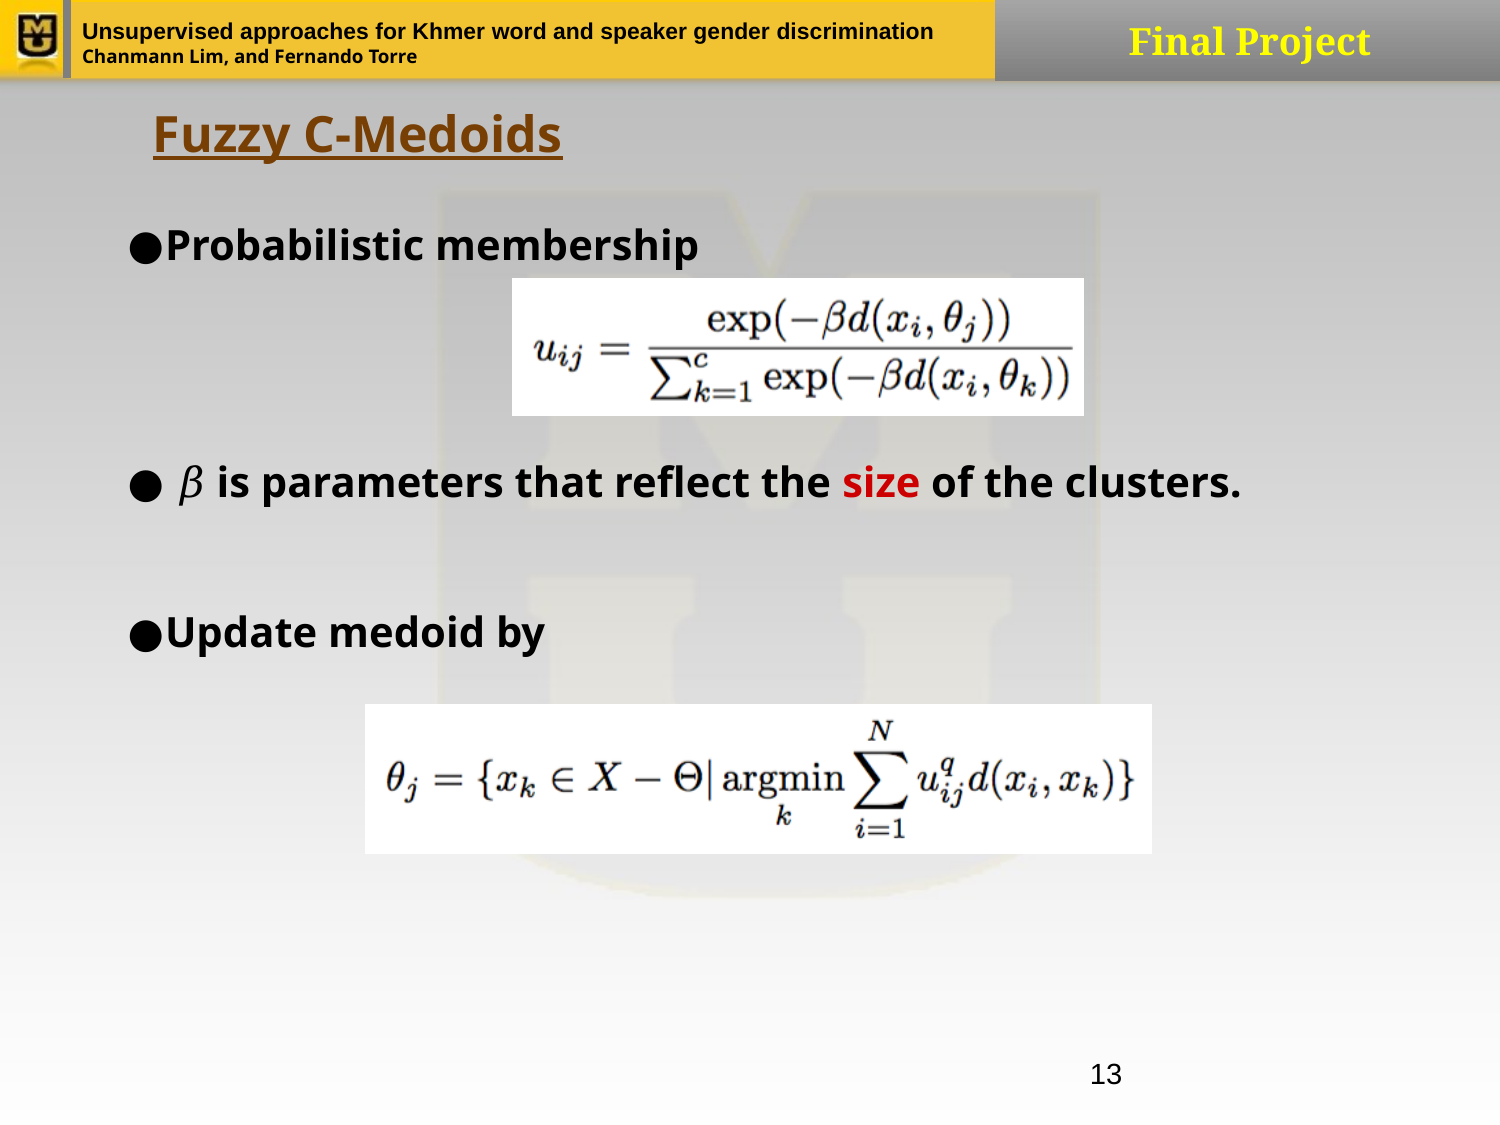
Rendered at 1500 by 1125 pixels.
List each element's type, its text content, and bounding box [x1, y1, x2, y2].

list Probabilistic membership [75, 178, 1425, 303]
picture [0, 0, 1500, 1125]
slide_number 13 [1074, 1042, 1425, 1103]
title Fuzzy C-Medoids [63, 92, 1454, 172]
list 𝛽 is parameters that reflect the size of the clusters. Update medoid by [75, 415, 1425, 540]
